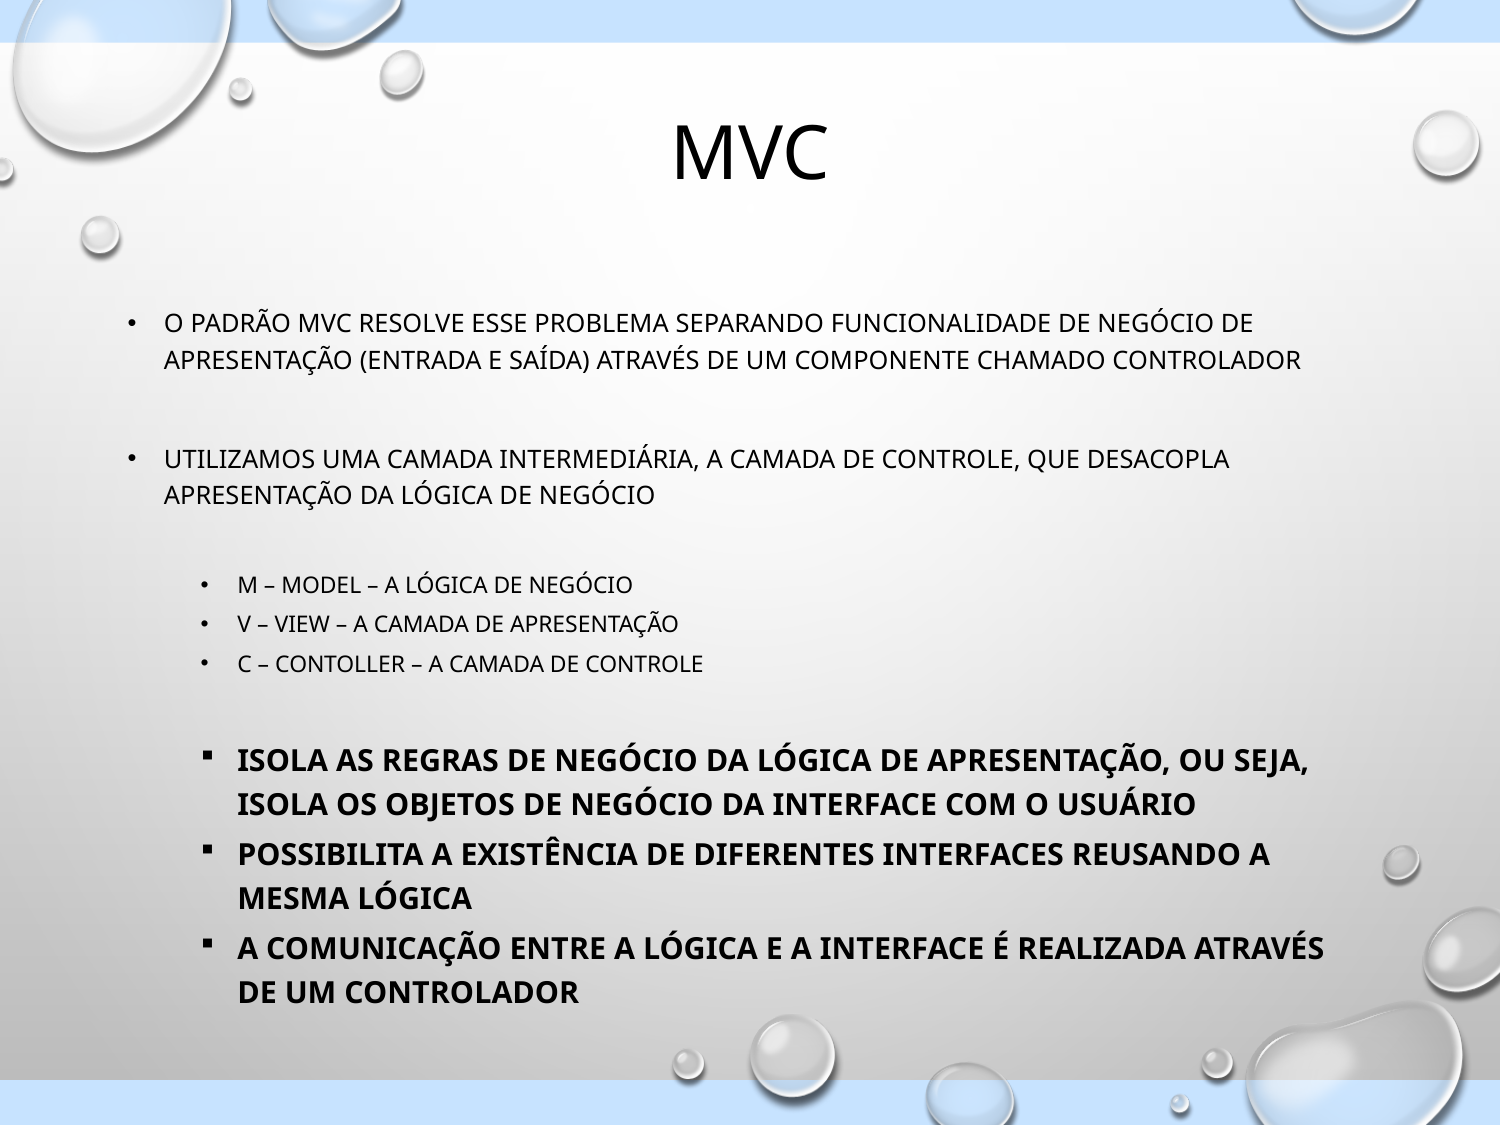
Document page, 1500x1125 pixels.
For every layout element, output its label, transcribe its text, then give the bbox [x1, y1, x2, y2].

picture [0, 0, 1500, 1125]
list O padrão MVC resolve esse problema separando funcionalidade de negócio de apresentação (entrada e saída) através de um componente chamado controlador Utilizamos uma camada intermediária, a camada de controle, que desacopla apresentação da lógica de negócio M – model – a lógica de negócio V – view – a camada de apresentação C – contoller – a camada de controle Isola as regras de negócio da lógica de apresentação, ou seja, isola os objetos de negócio da interface com o usuário Possibilita a existência de diferentes interfaces reusando a mesma lógica A comunicação entre a lógica e a interface é realizada através de um controlador [112, 293, 1388, 1030]
title MVC [112, 101, 1388, 210]
